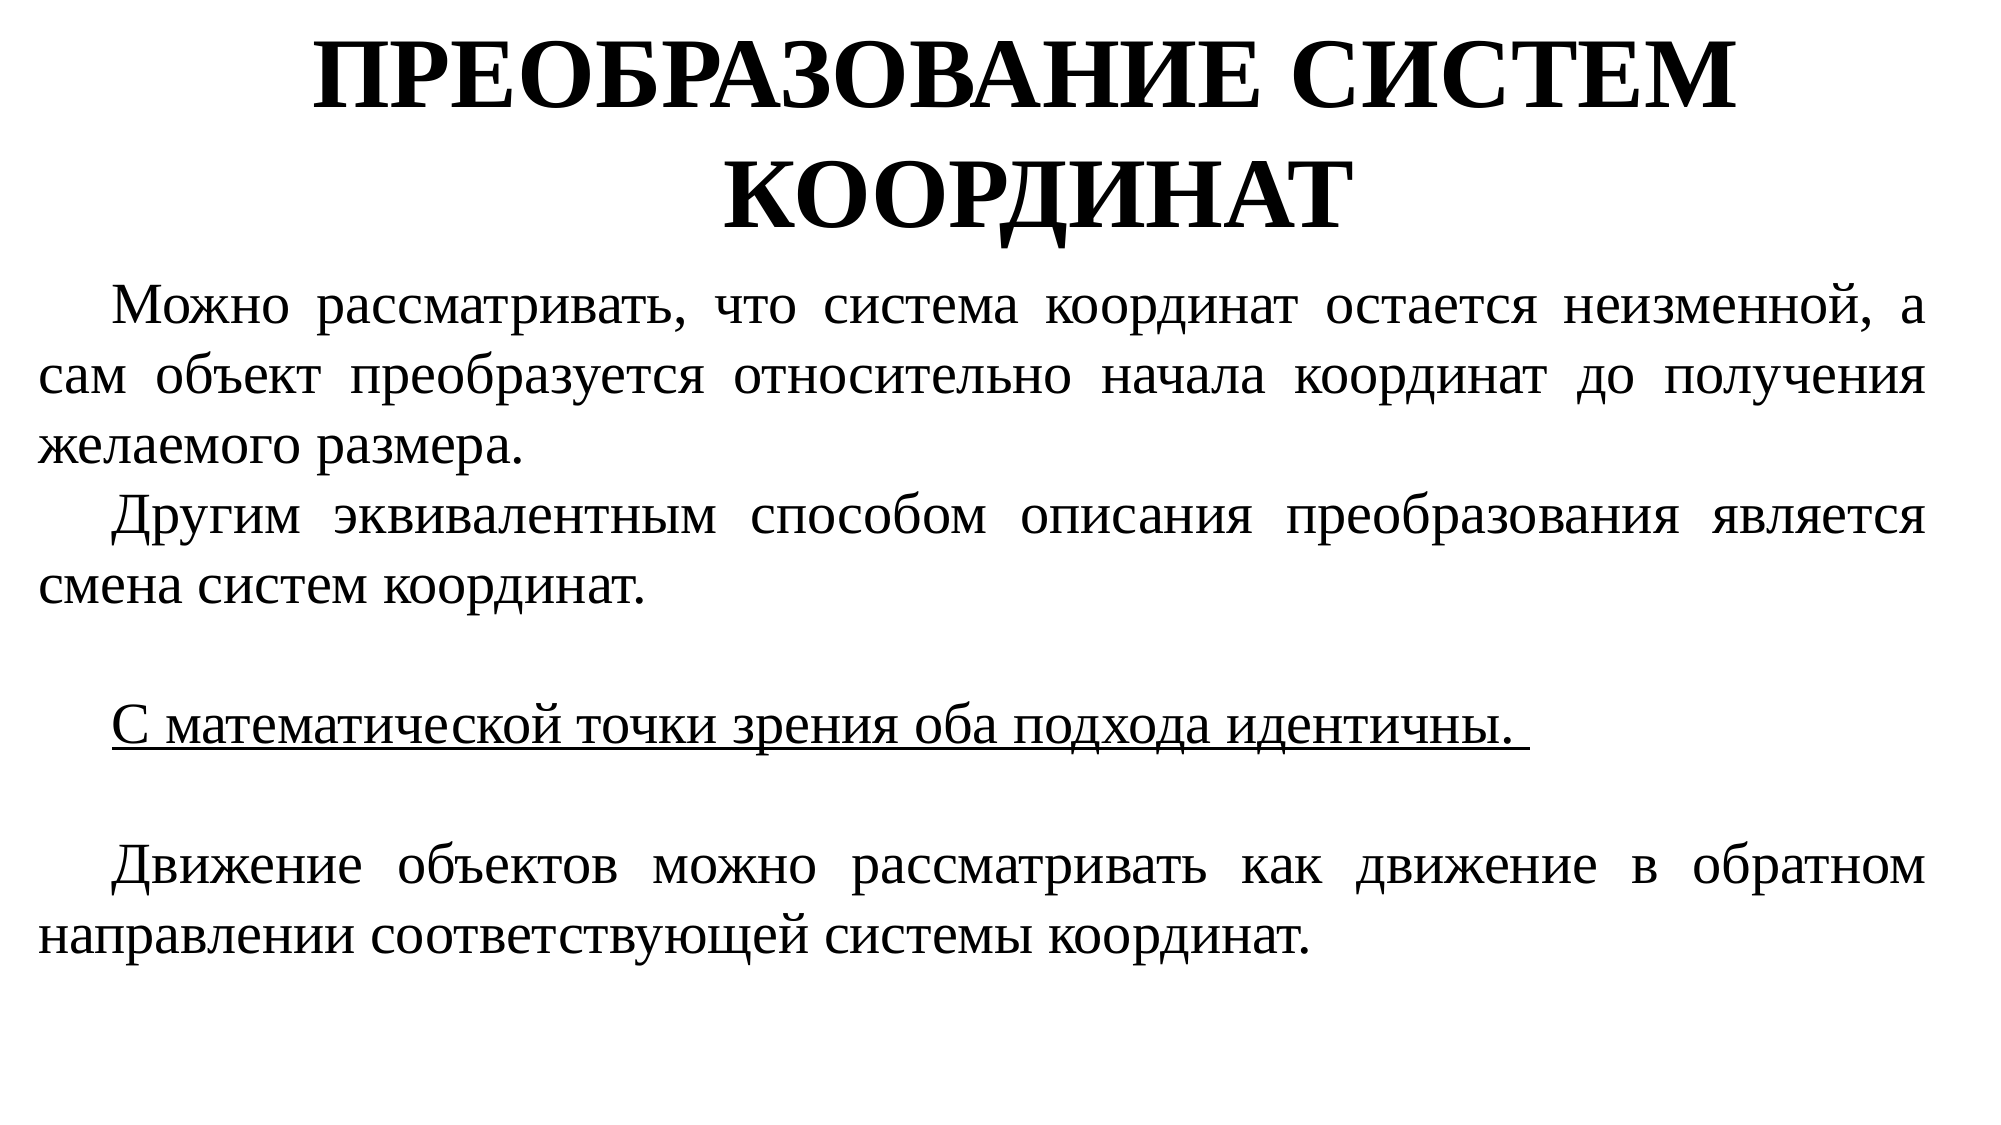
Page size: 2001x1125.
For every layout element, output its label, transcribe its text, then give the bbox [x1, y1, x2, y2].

text_box Можно рассматривать, что система координат остается неизменной, а сам объект преобразуется относительно начала координат до получения желаемого размера. Другим эквивалентным способом описания преобразования является смена систем координат. С математической точки зрения оба подхода идентичны. Движение объектов можно рассматривать как движение в обратном направлении соответствующей системы координат. [23, 257, 1943, 972]
text_box ПРЕОБРАЗОВАНИЕ СИСТЕМ КООРДИНАТ [297, 0, 1756, 255]
